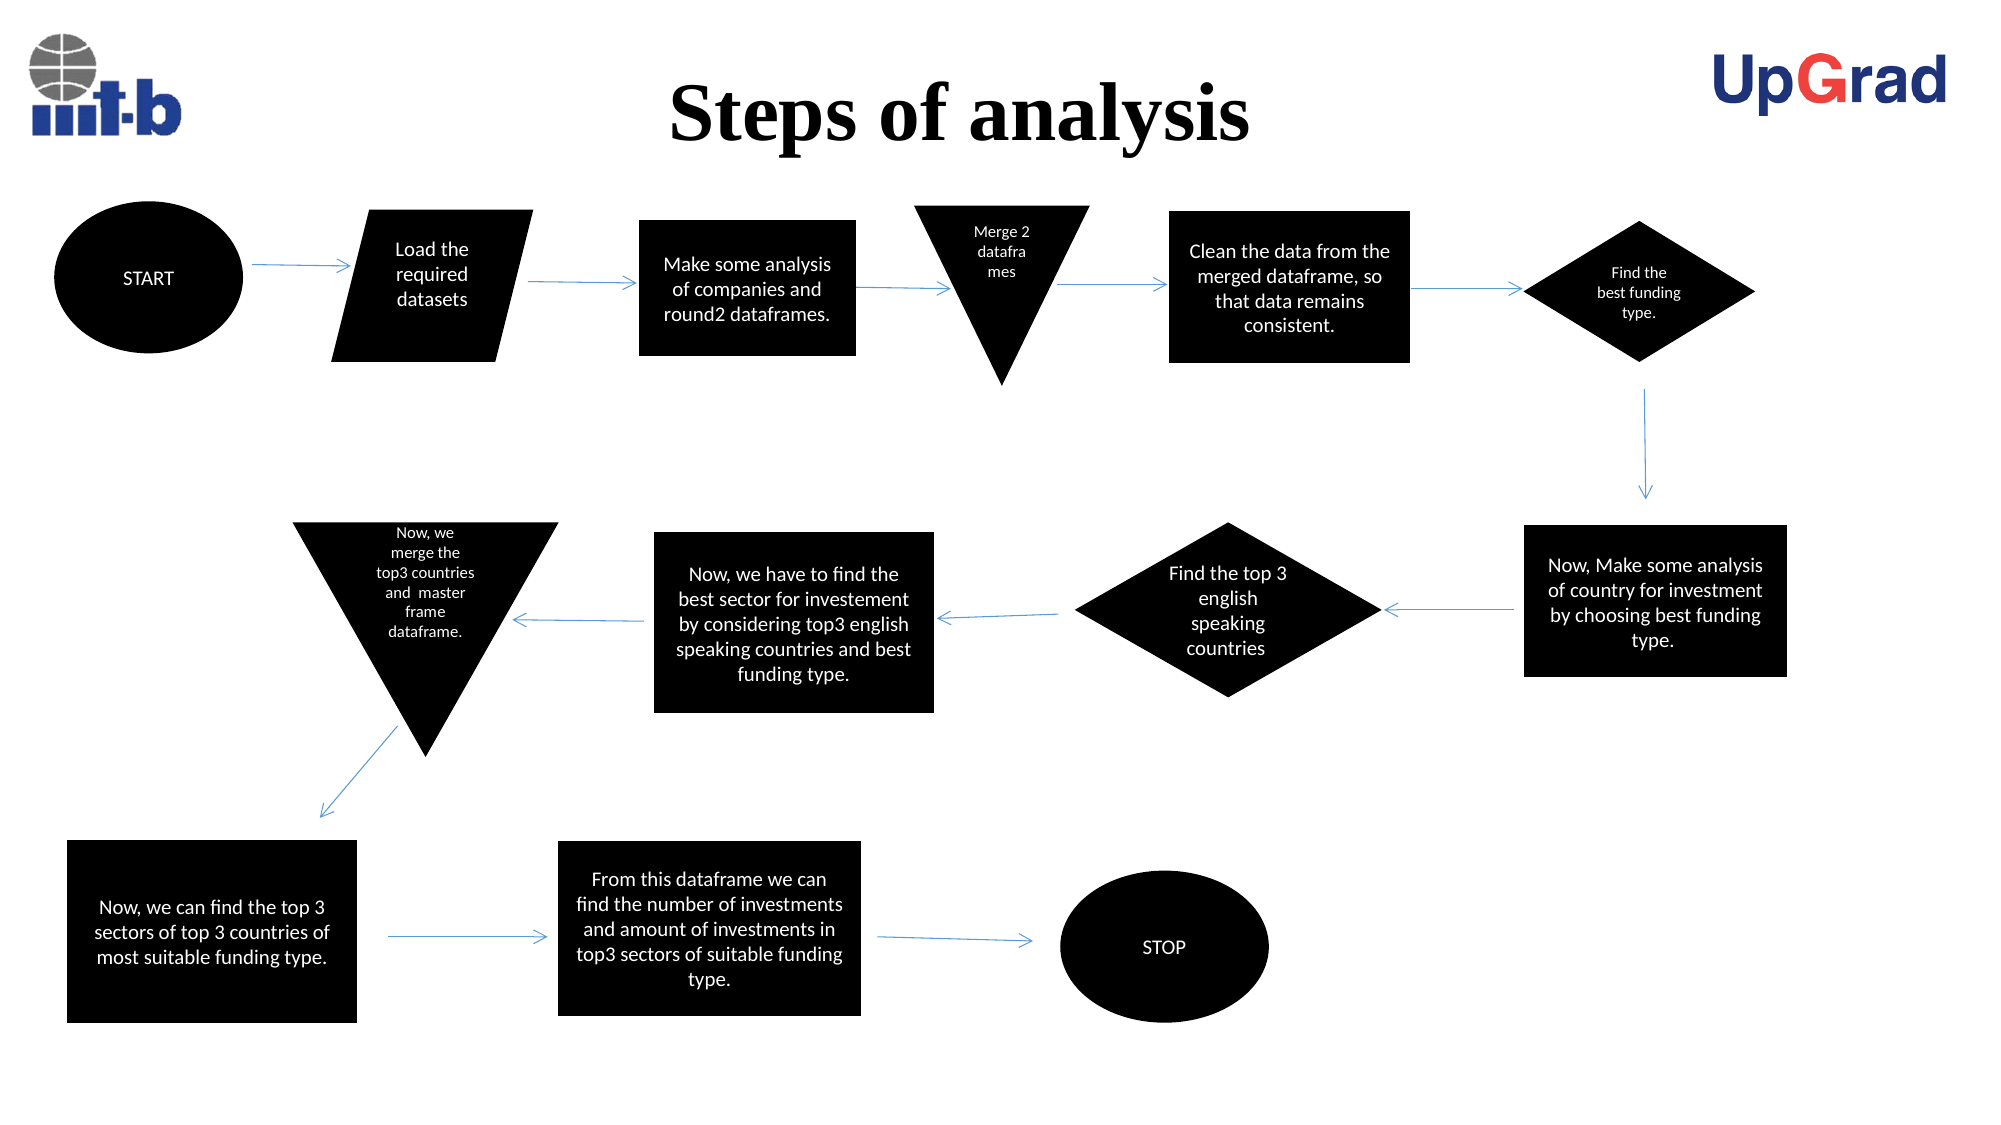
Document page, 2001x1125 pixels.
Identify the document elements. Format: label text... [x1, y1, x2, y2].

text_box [319, 725, 398, 818]
text_box Make some analysis of companies and round2 dataframes. [639, 220, 856, 356]
picture [1725, 53, 1952, 116]
text_box Clean the data from the merged dataframe, so that data remains consistent. [1169, 211, 1410, 363]
text_box Now, we can find the top 3 sectors of top 3 countries of most suitable funding type. [67, 840, 357, 1023]
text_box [877, 936, 1033, 941]
text_box Now, we have to find the best sector for investement by considering top3 english speaking countries and best funding type. [654, 532, 934, 713]
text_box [936, 614, 1059, 619]
text_box From this dataframe we can find the number of investments and amount of investments in top3 sectors of suitable funding type. [558, 841, 861, 1016]
title Steps of analysis [196, 42, 1725, 184]
picture [0, 29, 208, 163]
text_box Find the best funding type. [1523, 220, 1756, 362]
text_box Now, we merge the top3 countries and master frame dataframe. [292, 522, 559, 757]
text_box STOP [1060, 870, 1269, 1023]
text_box START [54, 201, 244, 354]
text_box Merge 2 dataframes [913, 205, 1090, 386]
text_box Load the required datasets [331, 209, 534, 362]
text_box Now, Make some analysis of country for investment by choosing best funding type. [1524, 525, 1787, 677]
text_box Find the top 3 english speaking countries [1074, 522, 1382, 698]
